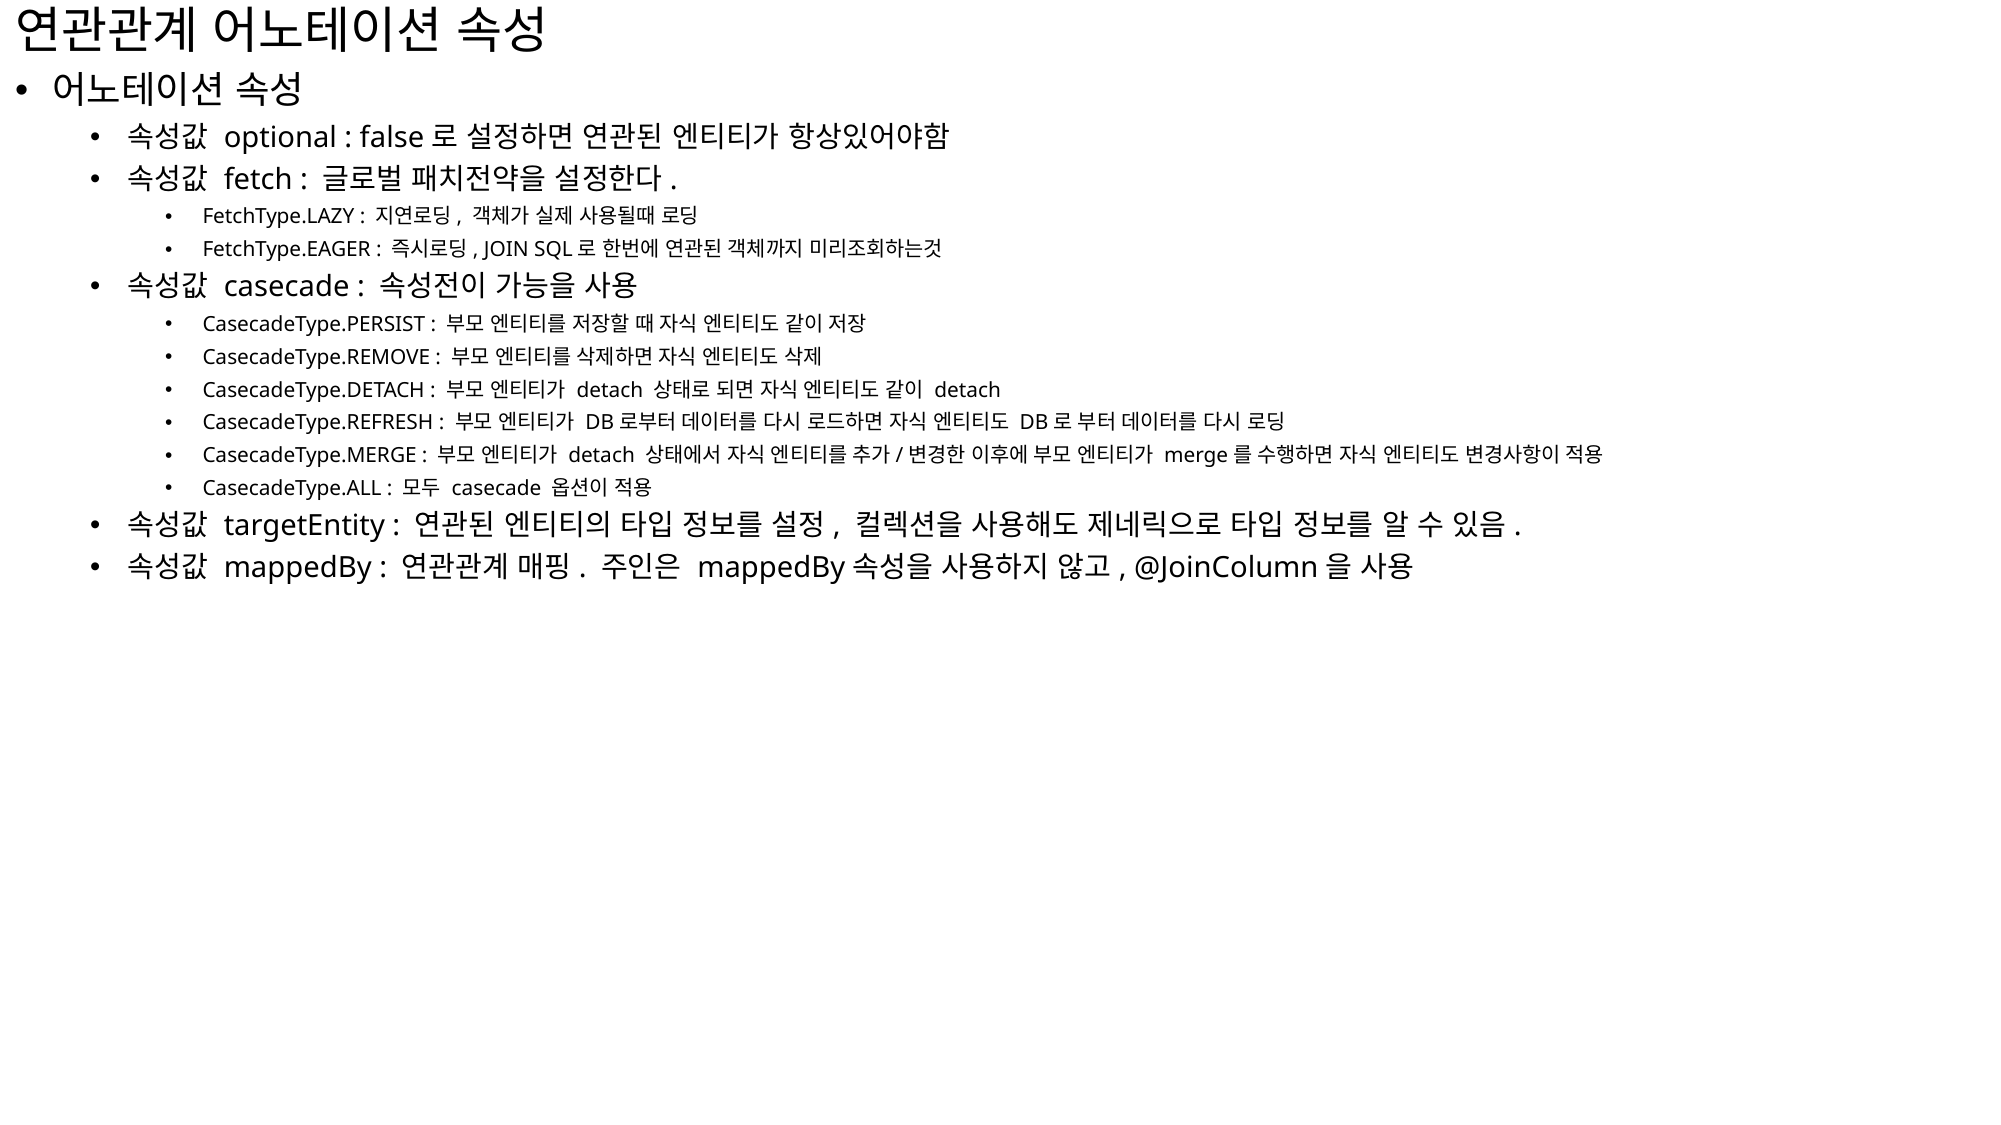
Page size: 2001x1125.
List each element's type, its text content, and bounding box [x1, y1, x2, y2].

text_box 연관관계 어노테이션 속성 [0, 0, 769, 64]
text_box 어노테이션 속성 속성값 optional : false로 설정하면 연관된 엔티티가 항상있어야함 속성값 fetch : 글로벌 패치전약을 설정한다. FetchType.LAZY : 지연로딩, 객체가 실제 사용될때 로딩 FetchType.EAGER : 즉시로딩, JOIN SQL로 한번에 연관된 객체까지 미리조회하는것 속성값 casecade : 속성전이 가능을 사용 CasecadeType.PERSIST : 부모 엔티티를 저장할 때 자식 엔티티도 같이 저장 CasecadeType.REMOVE : 부모 엔티티를 삭제하면 자식 엔티티도 삭제 CasecadeType.DETACH : 부모 엔티티가 detach 상태로 되면 자식 엔티티도 같이 detach CasecadeType.REFRESH : 부모 엔티티가 DB로부터 데이터를 다시 로드하면 자식 엔티티도 DB로 부터 데이터를 다시 로딩 CasecadeType.MERGE : 부모 엔티티가 detach 상태에서 자식 엔티티를 추가/변경한 이후에 부모 엔티티가 merge를 수행하면 자식 엔티티도 변경사항이 적용 CasecadeType.ALL : 모두 casecade 옵션이 적용 속성값 targetEntity : 연관된 엔티티의 타입 정보를 설정, 컬렉션을 사용해도 제네릭으로 타입 정보를 알 수 있음. 속성값 mappedBy : 연관관계 매핑. 주인은 mappedBy속성을 사용하지 않고, @JoinColumn을 사용 [0, 64, 2000, 1125]
